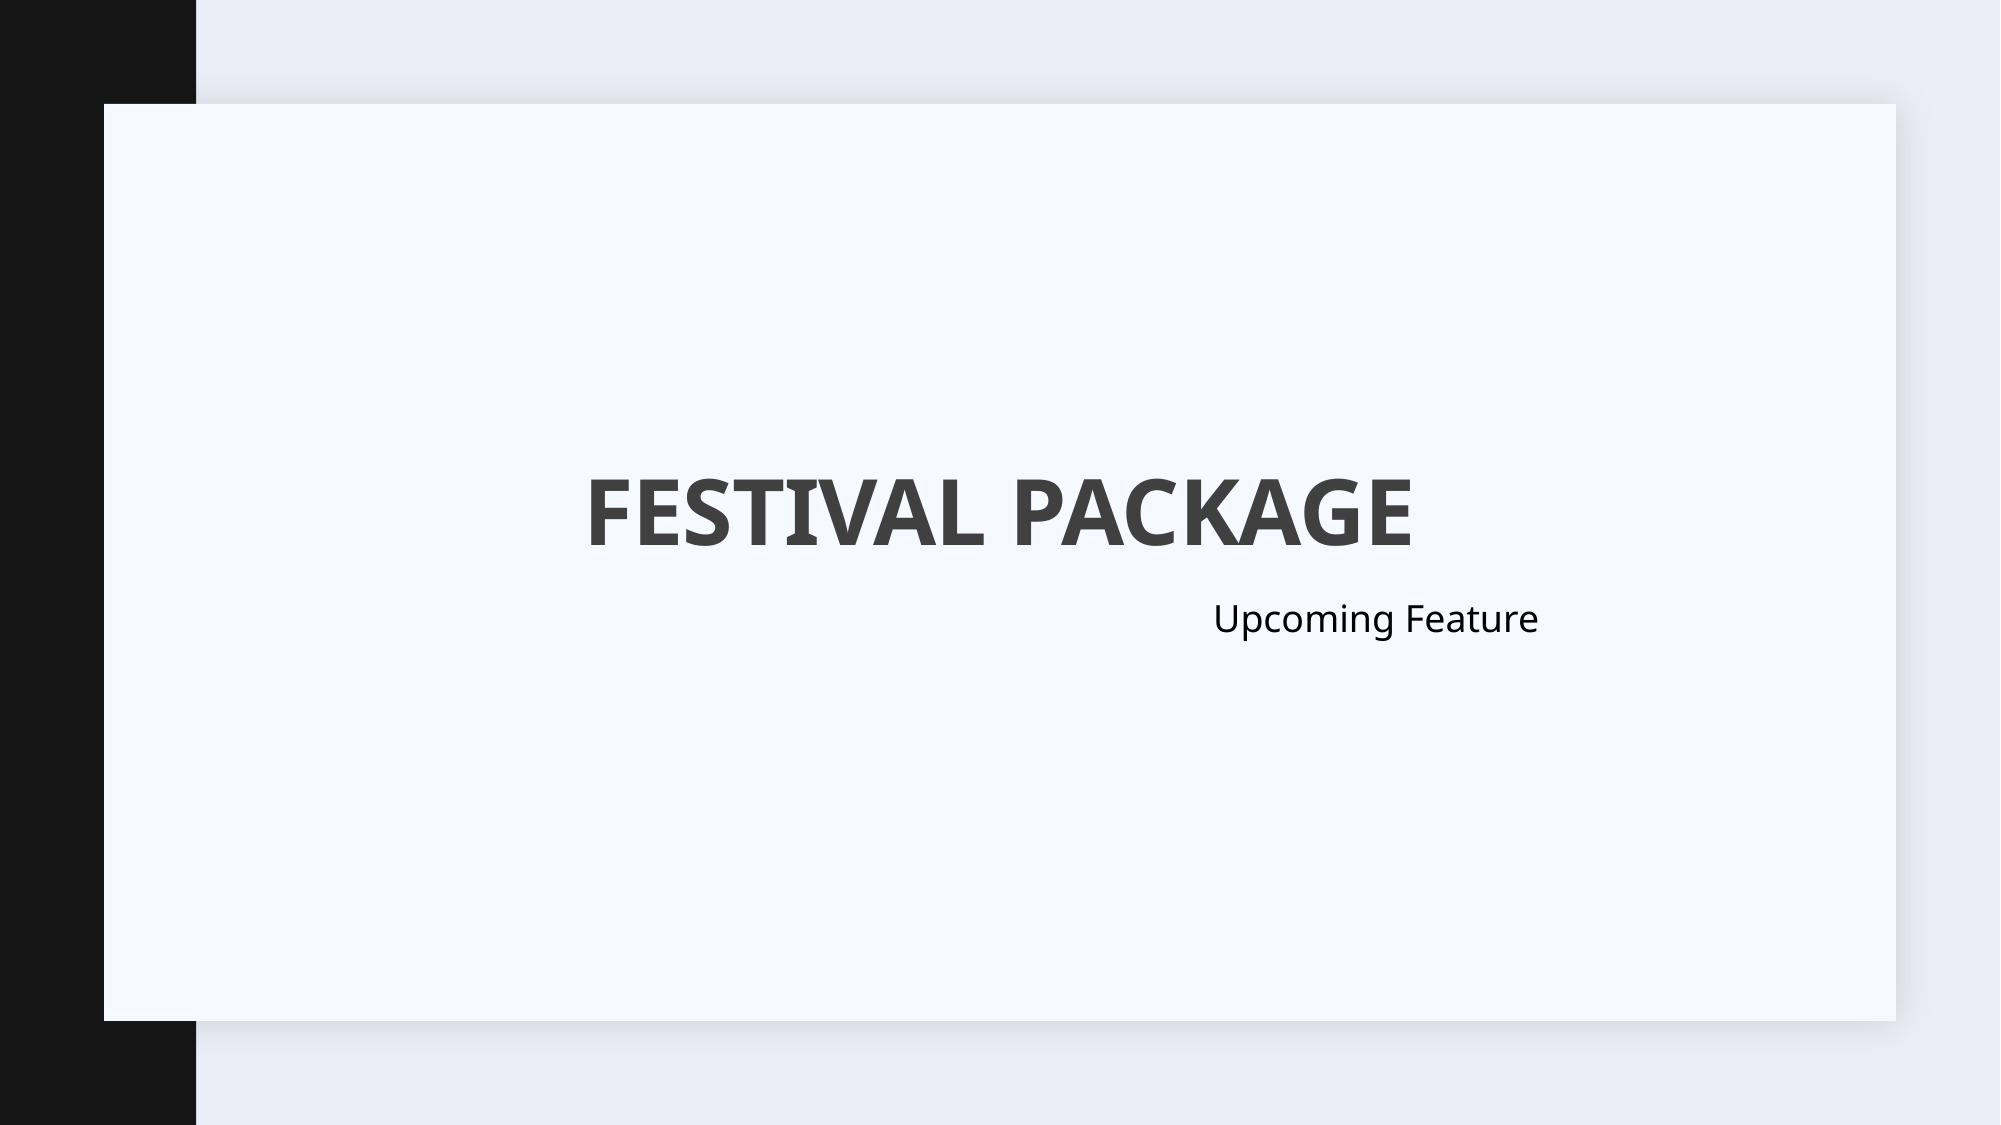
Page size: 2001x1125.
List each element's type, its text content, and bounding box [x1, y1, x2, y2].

title Festival package [194, 383, 1805, 649]
text_box Upcoming Feature [1198, 587, 1640, 648]
